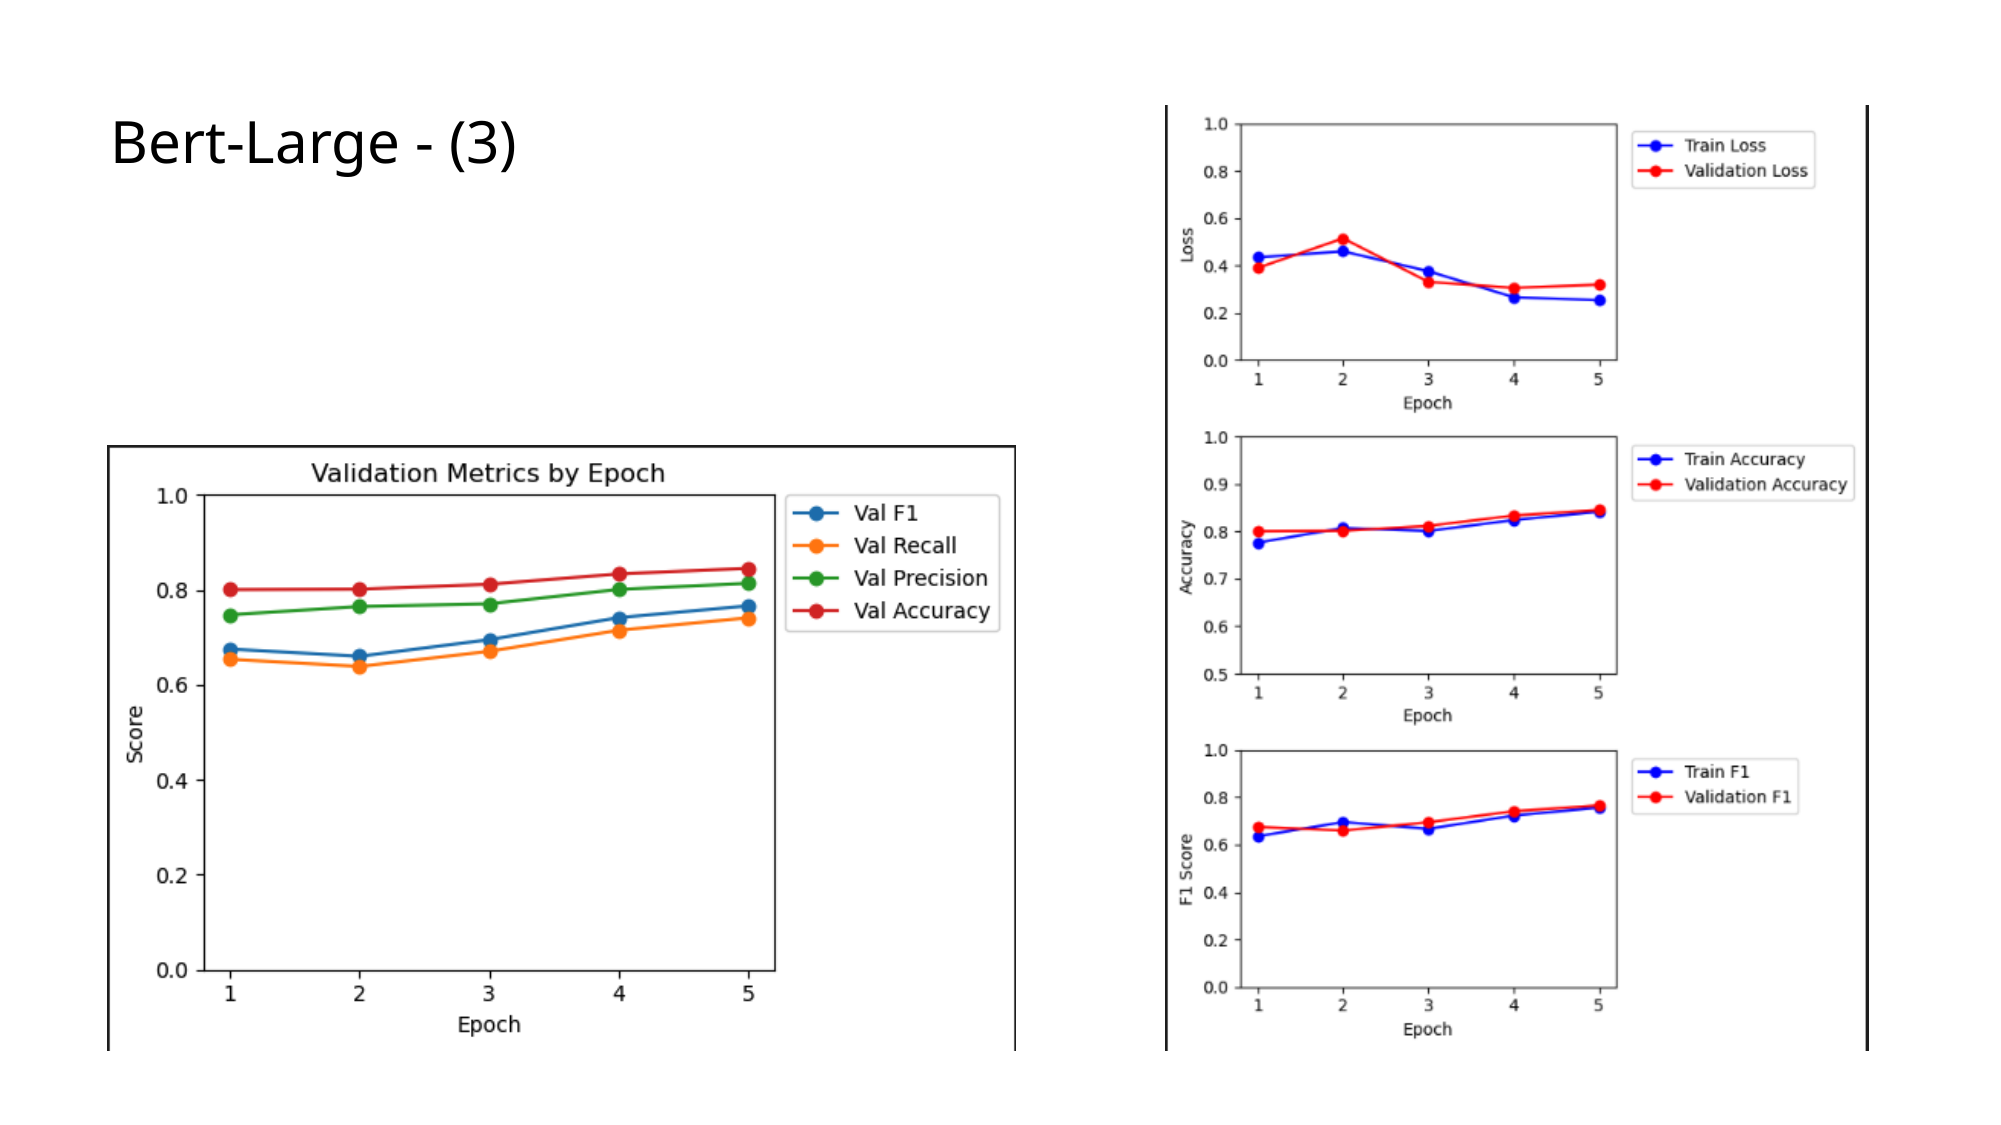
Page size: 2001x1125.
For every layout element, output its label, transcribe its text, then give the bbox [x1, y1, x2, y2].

text_box Bert-Large - (3) [95, 36, 1821, 254]
picture [106, 445, 1016, 1052]
picture [1165, 105, 1870, 1051]
